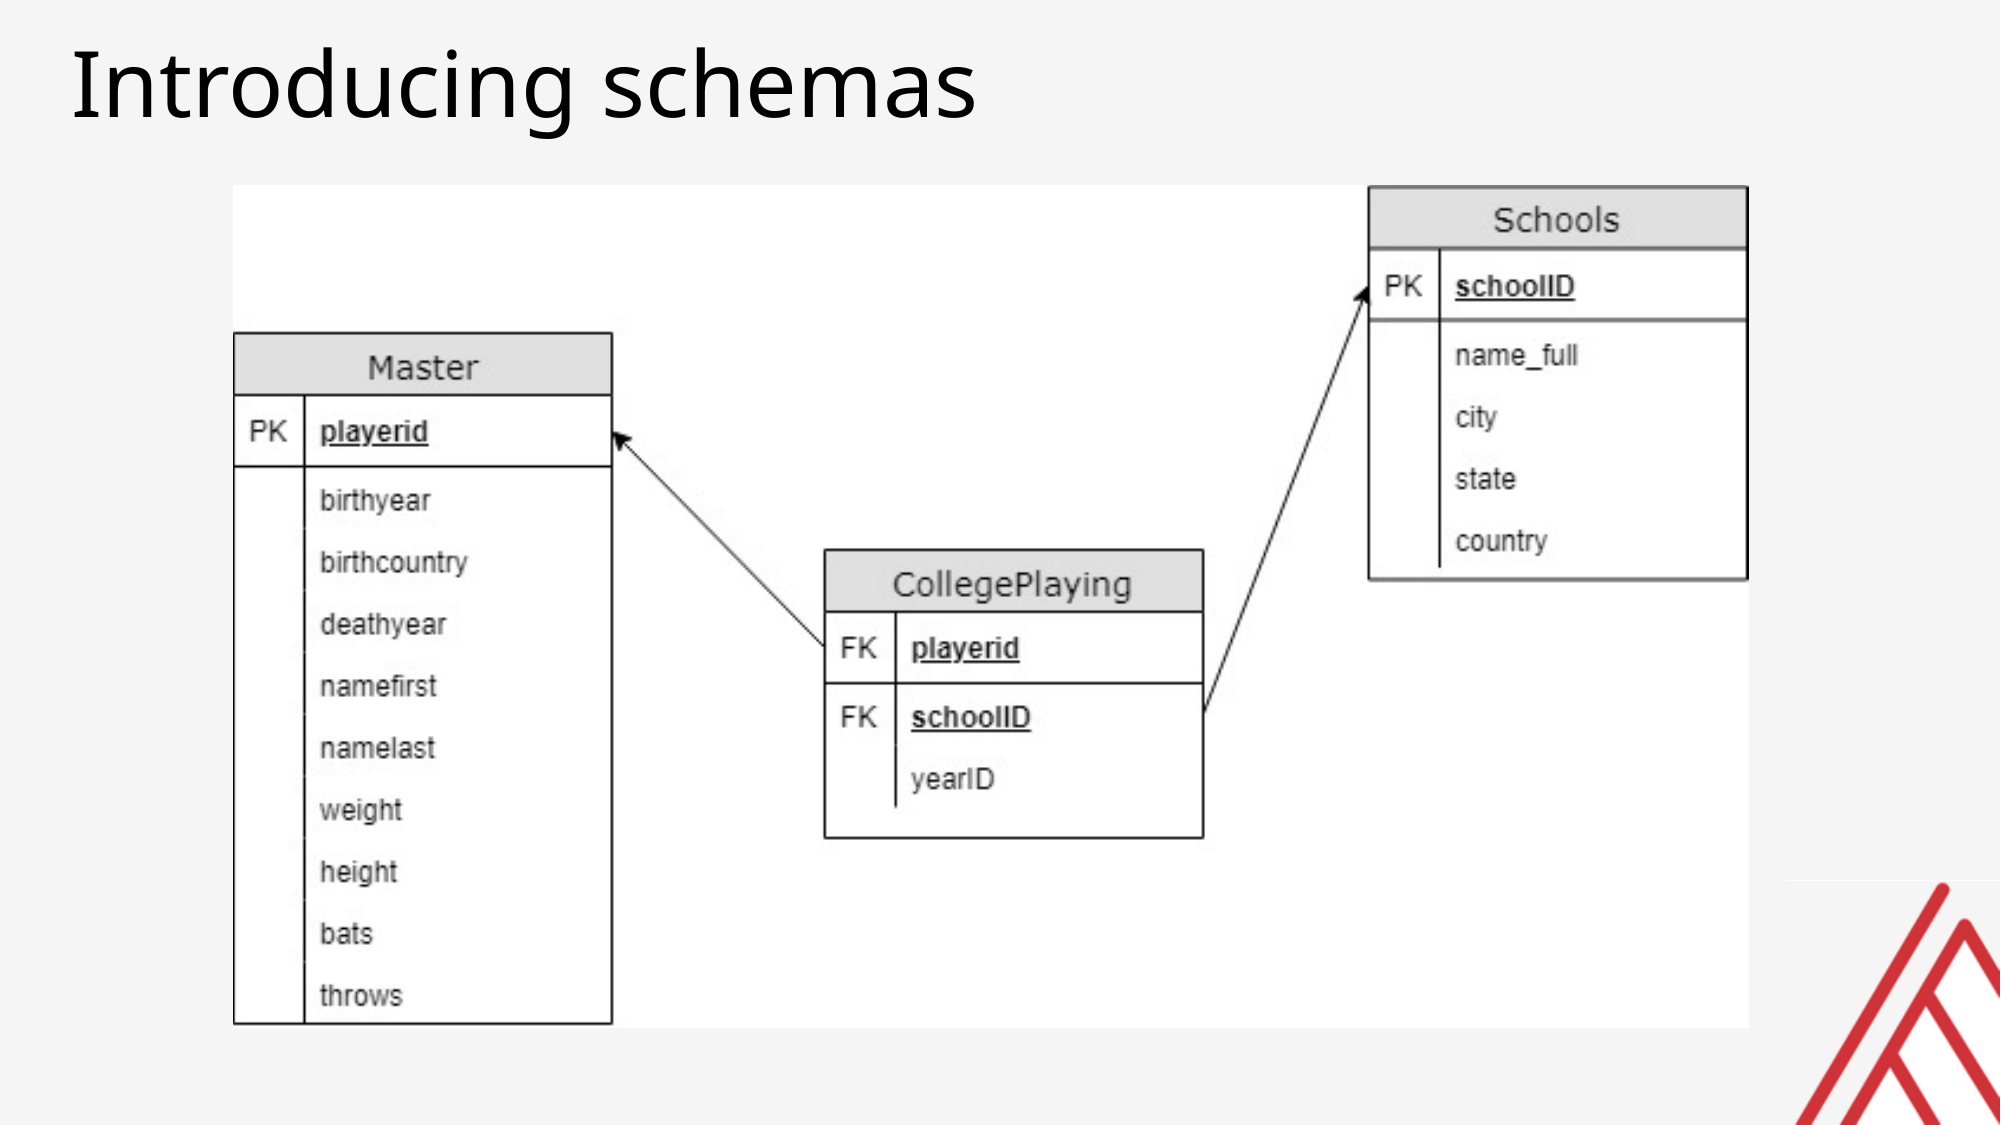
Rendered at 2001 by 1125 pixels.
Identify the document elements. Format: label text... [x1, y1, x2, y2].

picture [233, 185, 1749, 1028]
picture [1786, 880, 2000, 1125]
text_box Introducing schemas [56, 18, 1935, 144]
